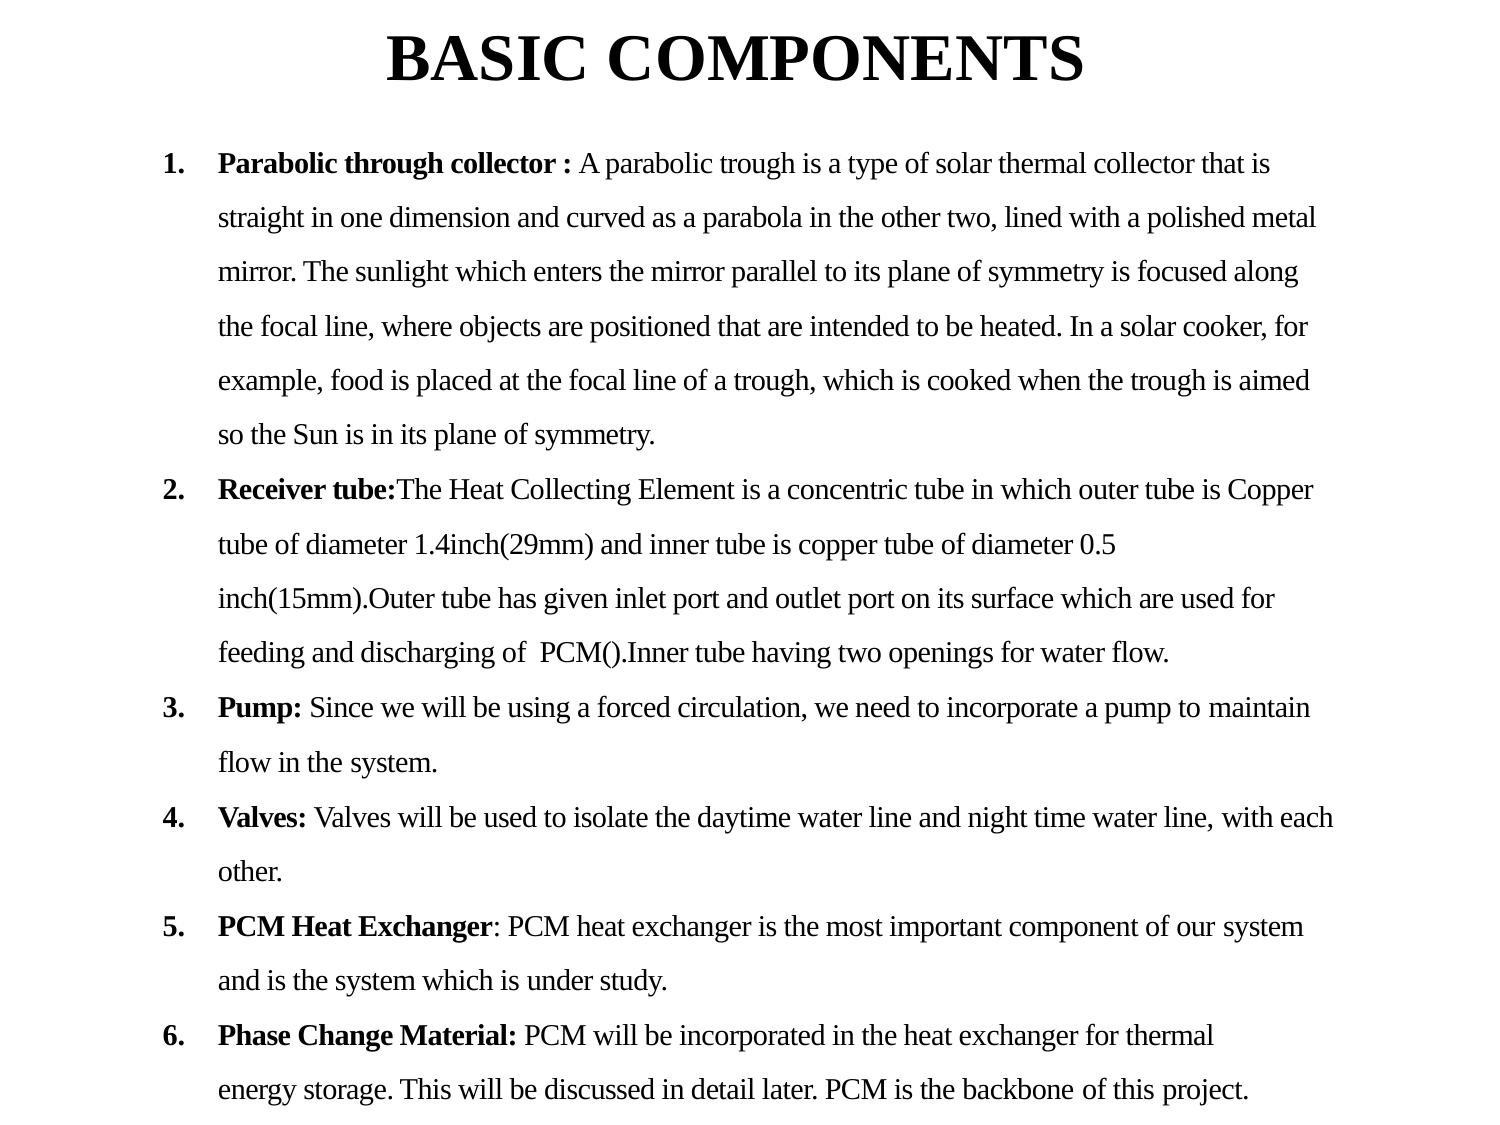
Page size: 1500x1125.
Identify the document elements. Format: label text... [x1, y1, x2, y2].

list Parabolic through collector : A parabolic trough is a type of solar thermal collector that is straight in one dimension and curved as a parabola in the other two, lined with a polished metal mirror. The sunlight which enters the mirror parallel to its plane of symmetry is focused along the focal line, where objects are positioned that are intended to be heated. In a solar cooker, for example, food is placed at the focal line of a trough, which is cooked when the trough is aimed so the Sun is in its plane of symmetry. Receiver tube:The Heat Collecting Element is a concentric tube in which outer tube is Copper tube of diameter 1.4inch(29mm) and inner tube is copper tube of diameter 0.5 inch(15mm).Outer tube has given inlet port and outlet port on its surface which are used for feeding and discharging of PCM().Inner tube having two openings for water flow. Pump: Since we will be using a forced circulation, we need to incorporate a pump to maintain flow in the system. Valves: Valves will be used to isolate the daytime water line and night time water line, with each other. PCM Heat Exchanger: PCM heat exchanger is the most important component of our system and is the system which is under study. Phase Change Material: PCM will be incorporated in the heat exchanger for thermal energy storage. This will be discussed in detail later. PCM is the backbone of this project. [0, 117, 1465, 1125]
title BASIC COMPONENTS [281, 0, 1191, 108]
